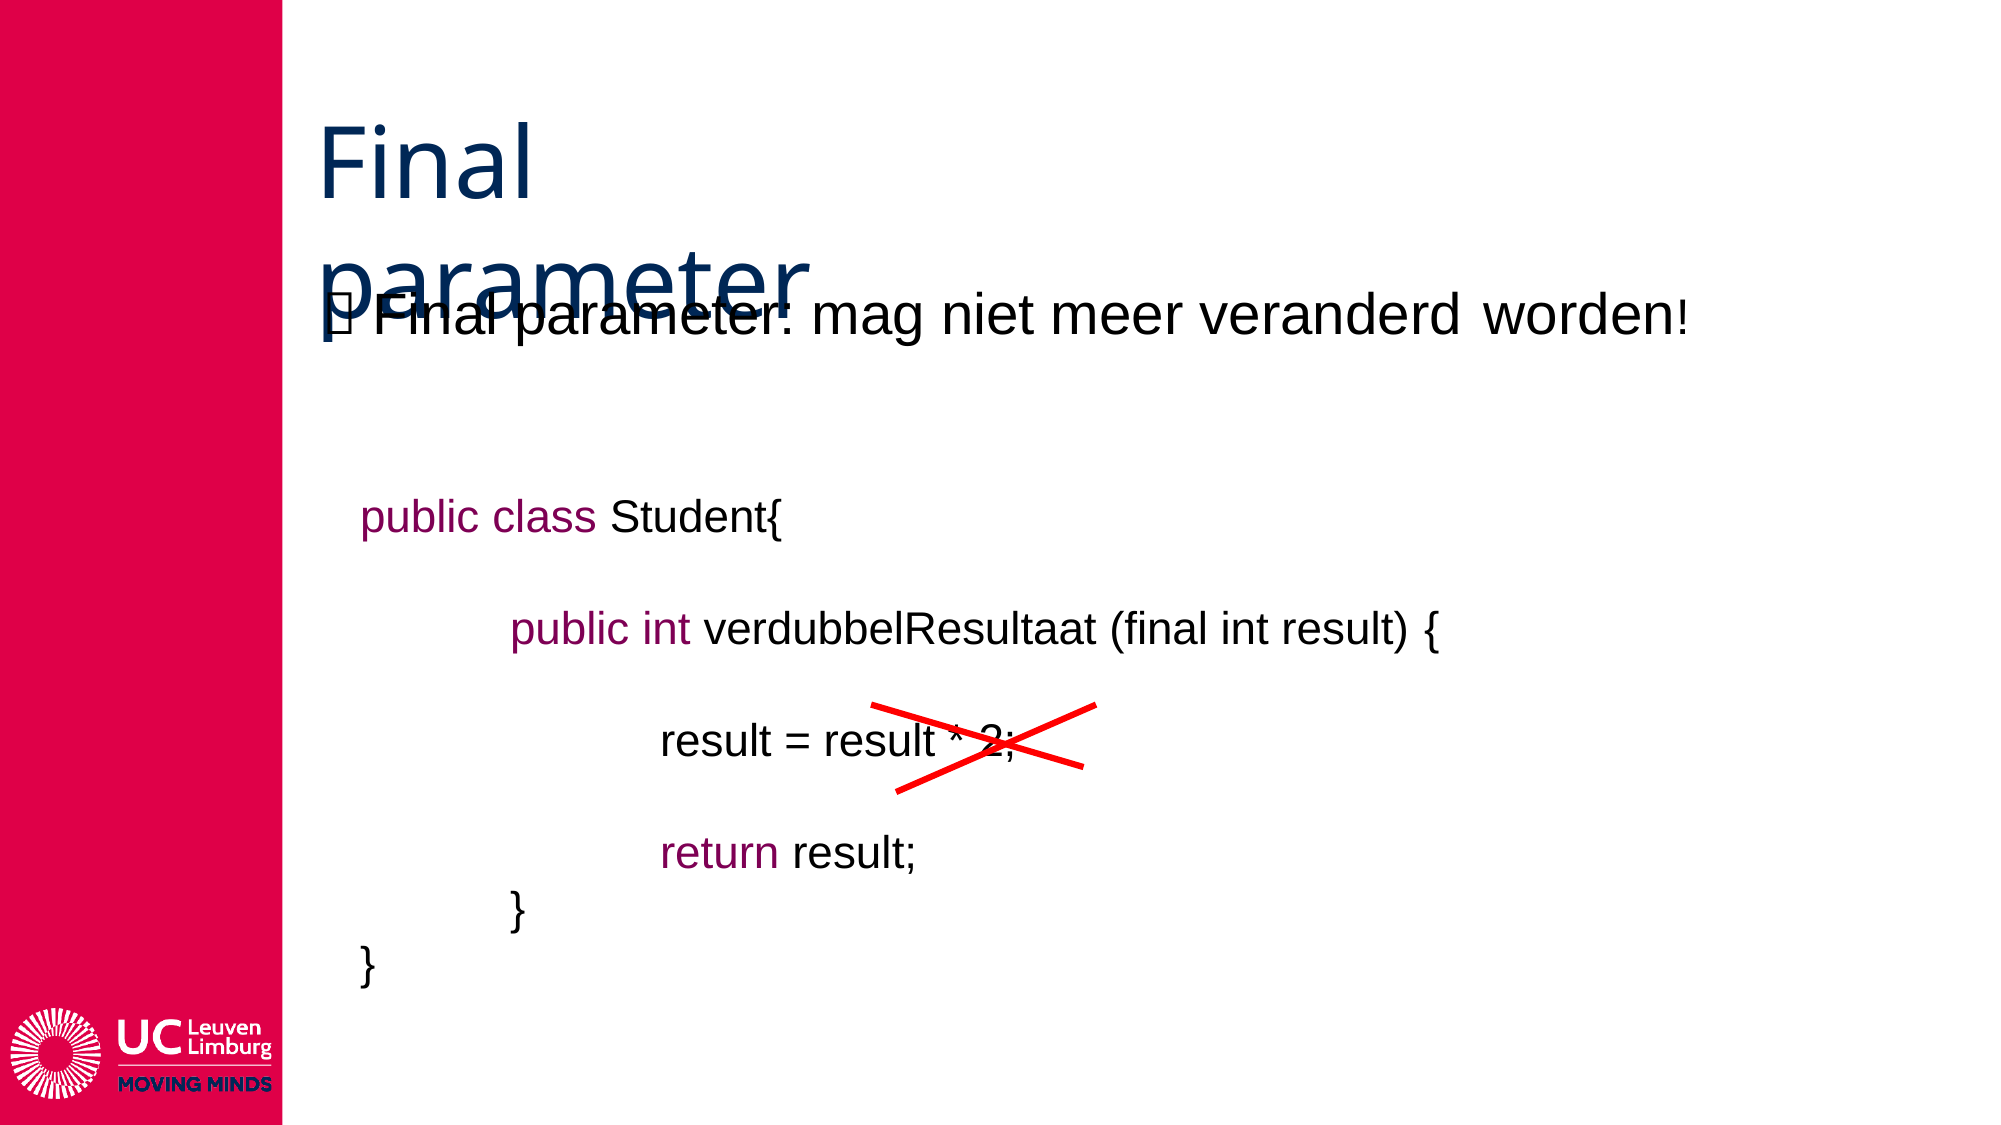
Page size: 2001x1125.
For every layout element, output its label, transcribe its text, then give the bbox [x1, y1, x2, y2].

text_box  Final parameter: mag niet meer veranderd worden! [320, 274, 1716, 347]
title Final parameter [313, 96, 1011, 339]
picture [10, 1008, 272, 1099]
text_box public class Student{ public int verdubbelResultaat (final int result) { result = result * 2; return result; } } [358, 484, 1444, 989]
